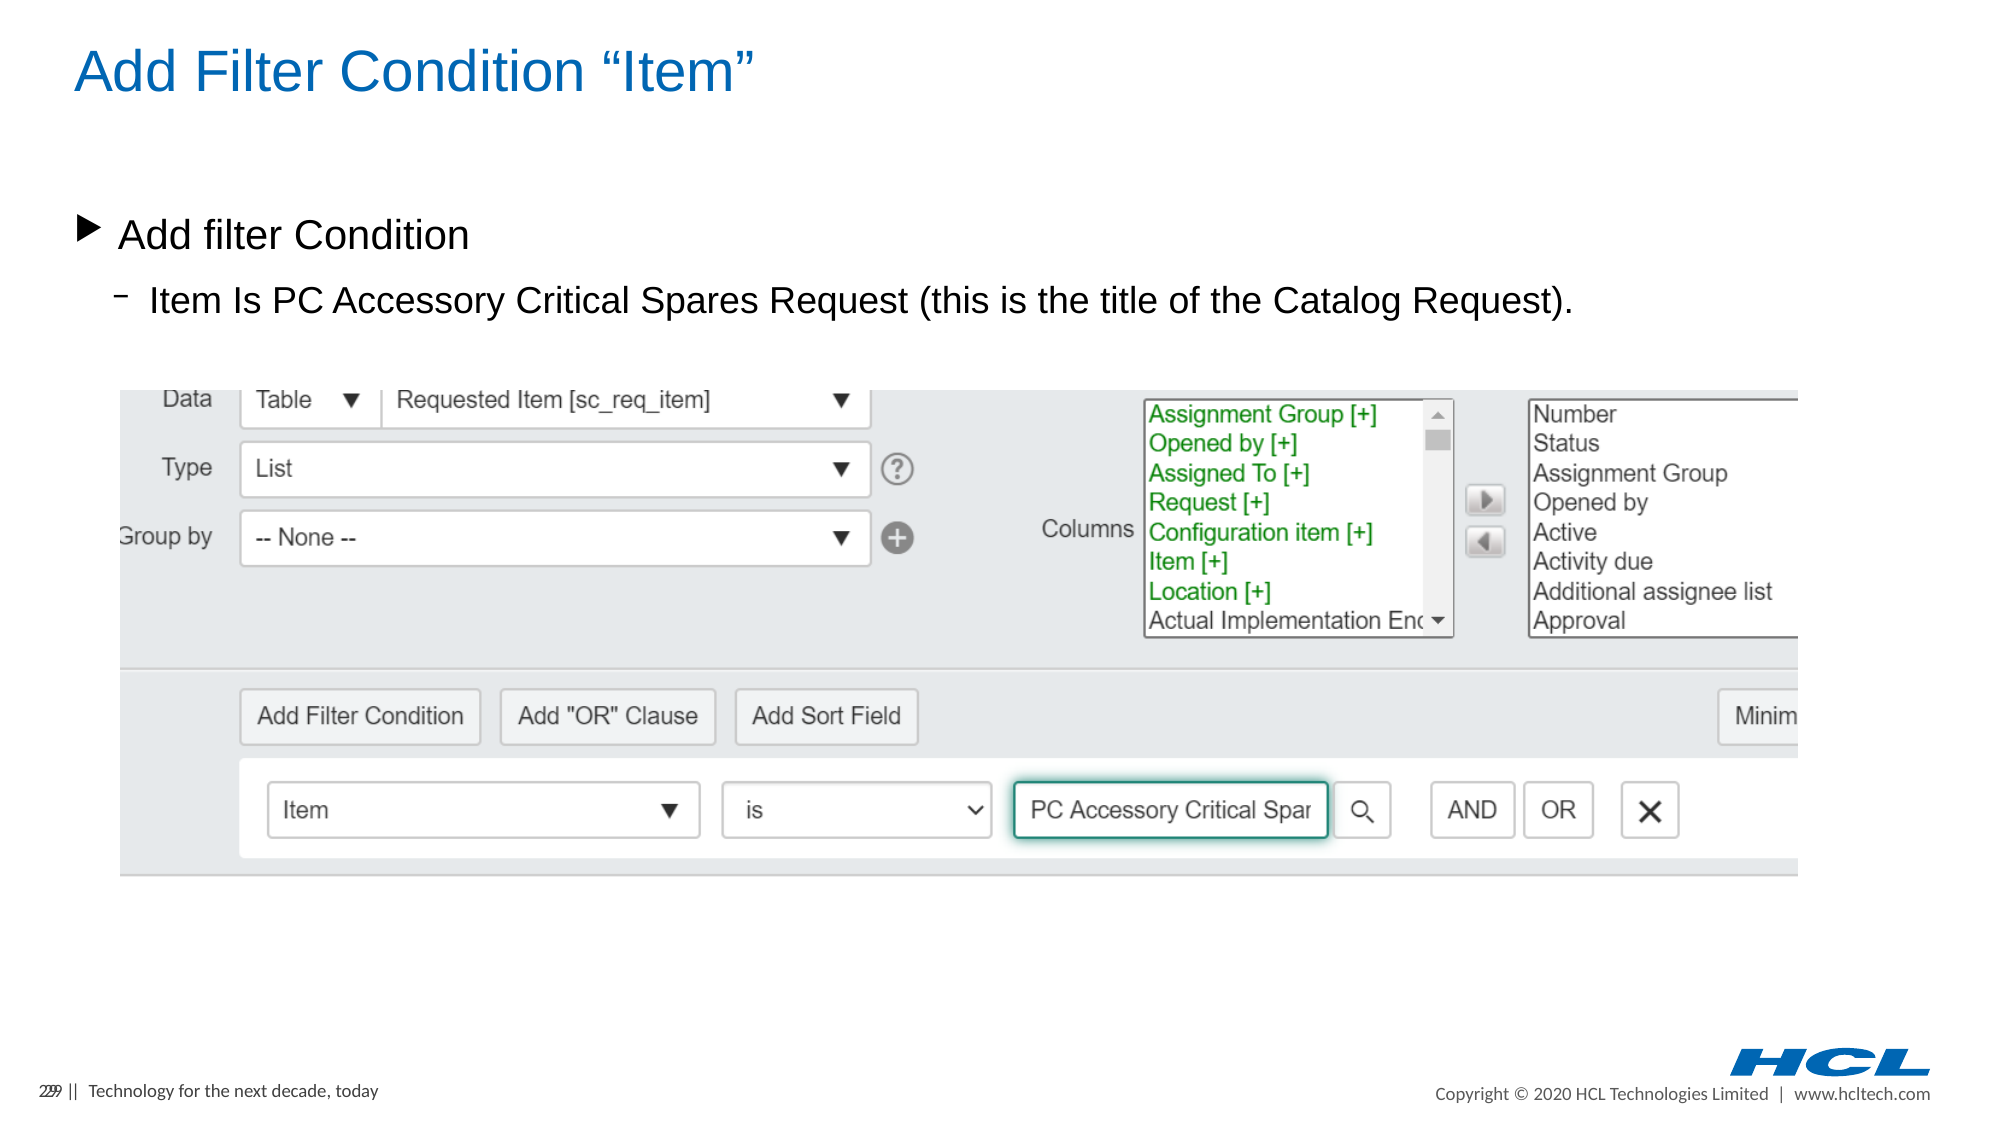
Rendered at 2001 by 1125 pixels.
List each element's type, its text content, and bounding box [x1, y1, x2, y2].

list Add filter Condition Item Is PC Accessory Critical Spares Request (this is the title of the Catalog Request). [59, 200, 1926, 1017]
picture [119, 390, 1798, 938]
title Add Filter Condition “Item” [66, 9, 1934, 128]
